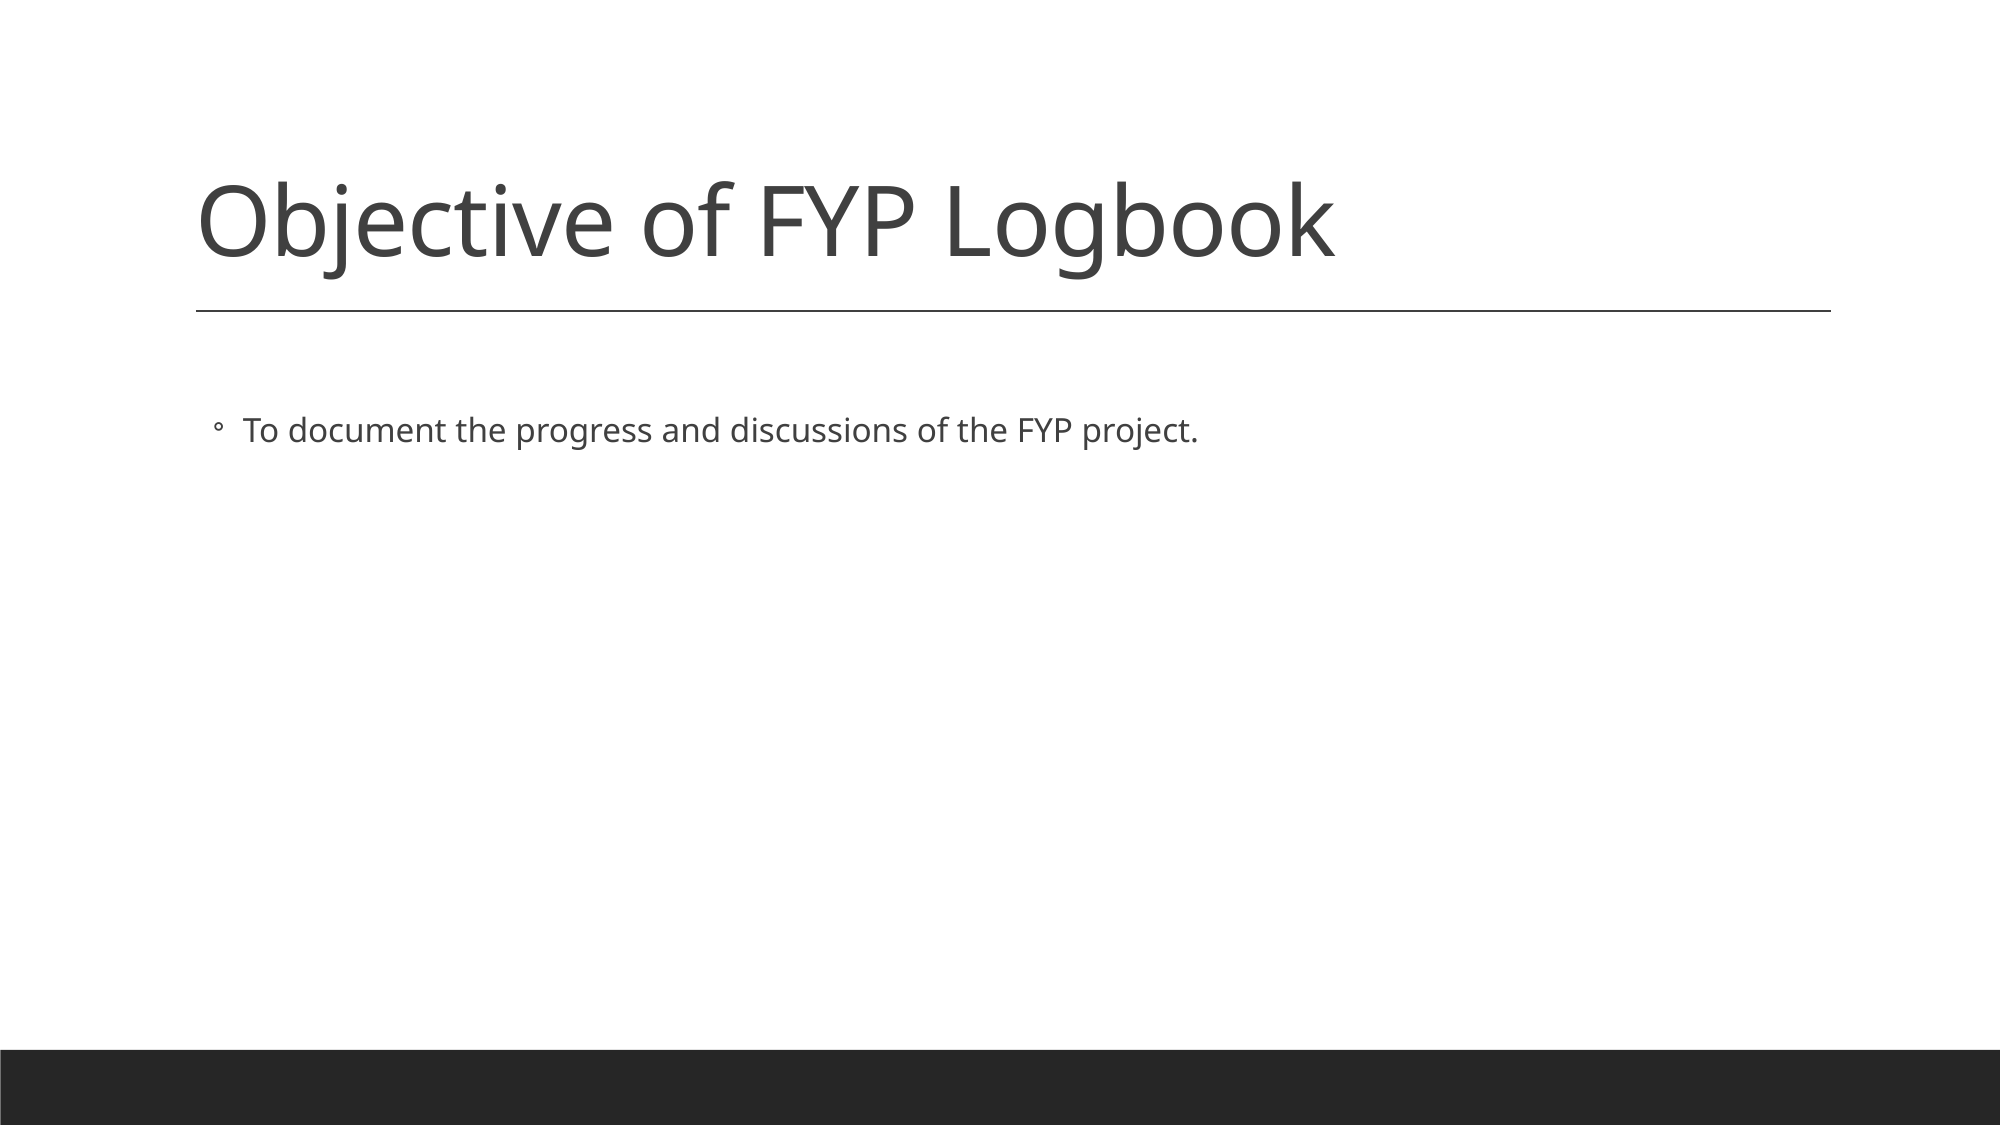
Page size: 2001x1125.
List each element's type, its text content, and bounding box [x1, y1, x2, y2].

list To document the progress and discussions of the FYP project. [180, 345, 1830, 963]
title Objective of FYP Logbook [180, 47, 1830, 285]
